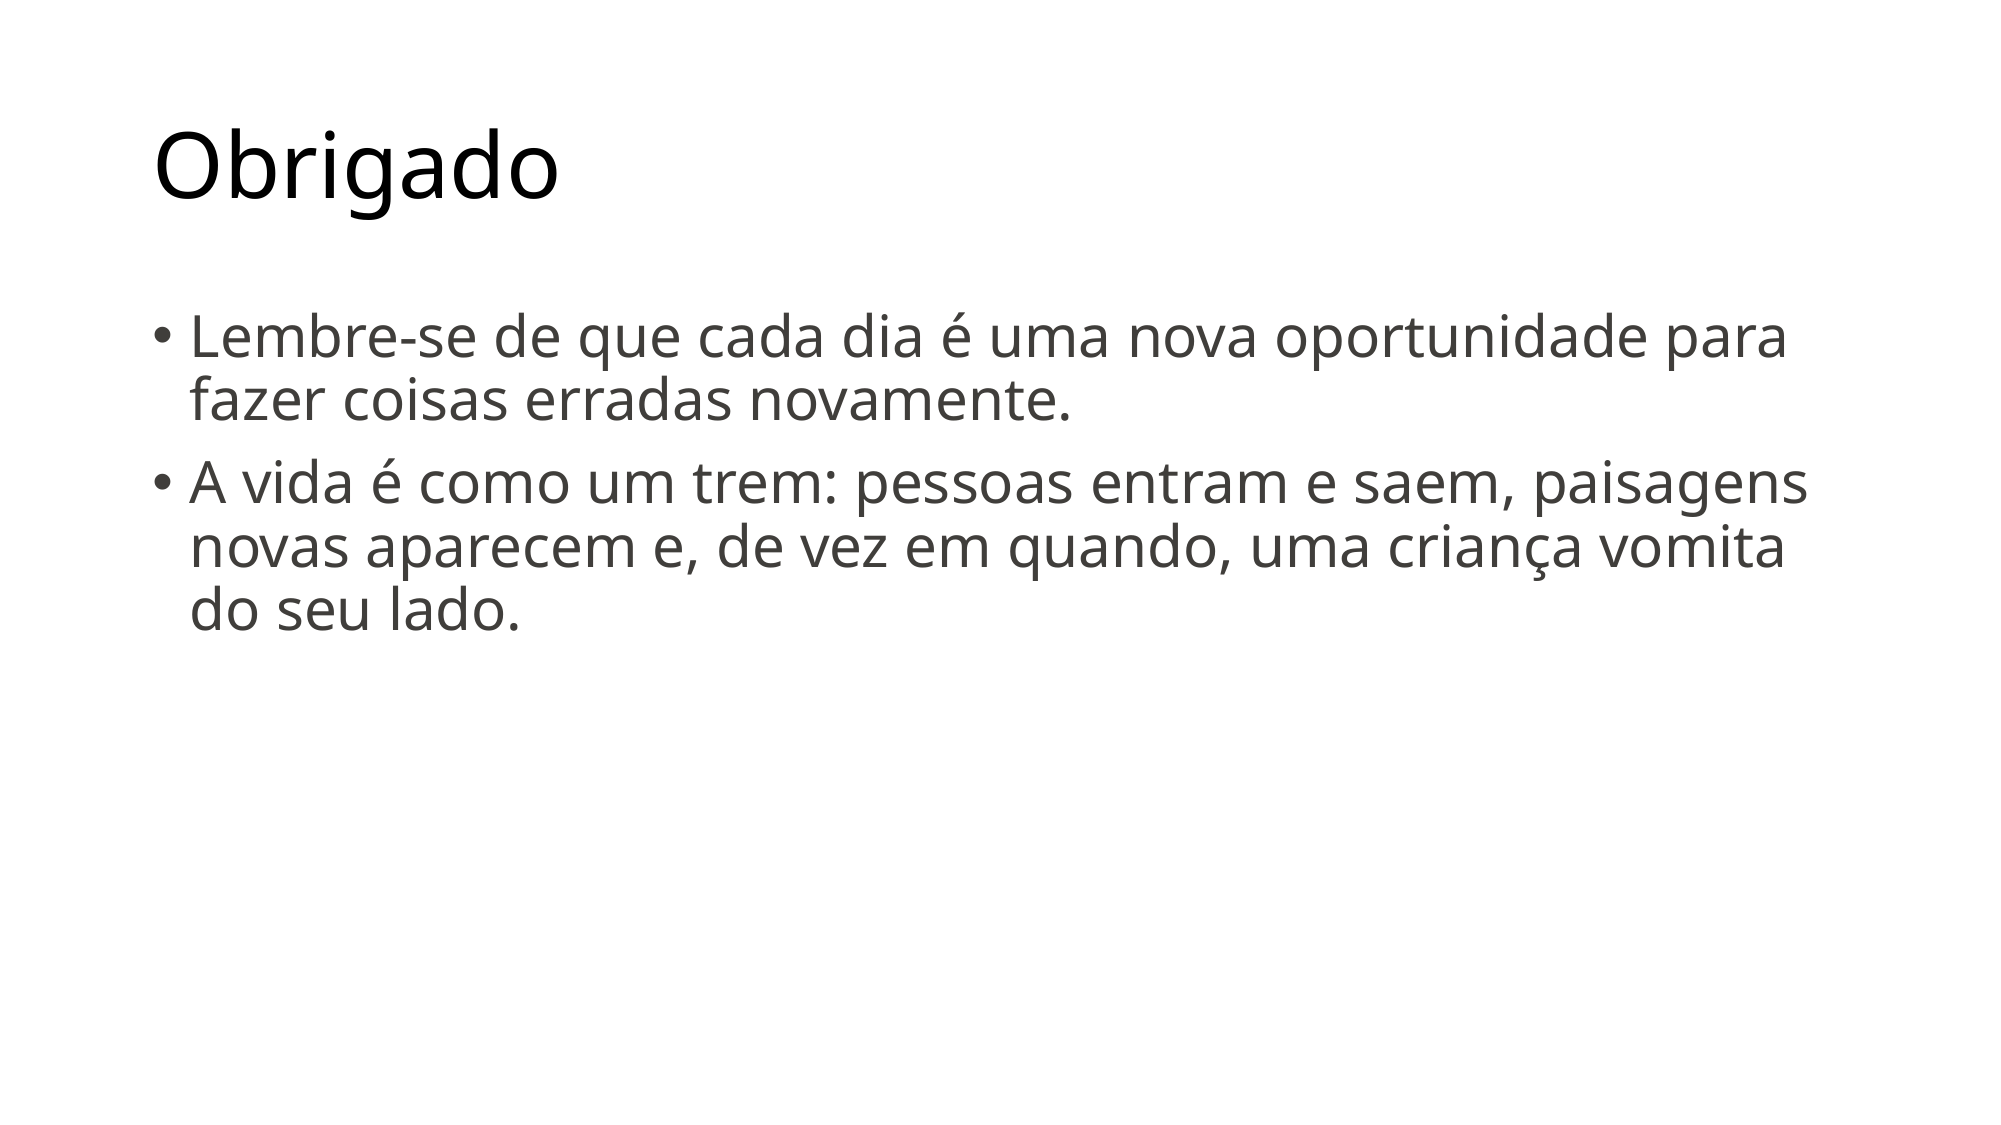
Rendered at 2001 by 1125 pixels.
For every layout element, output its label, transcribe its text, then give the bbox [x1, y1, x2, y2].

list Lembre-se de que cada dia é uma nova oportunidade para fazer coisas erradas novamente. A vida é como um trem: pessoas entram e saem, paisagens novas aparecem e, de vez em quando, uma criança vomita do seu lado. [137, 299, 1863, 1014]
title Obrigado [137, 59, 1863, 278]
